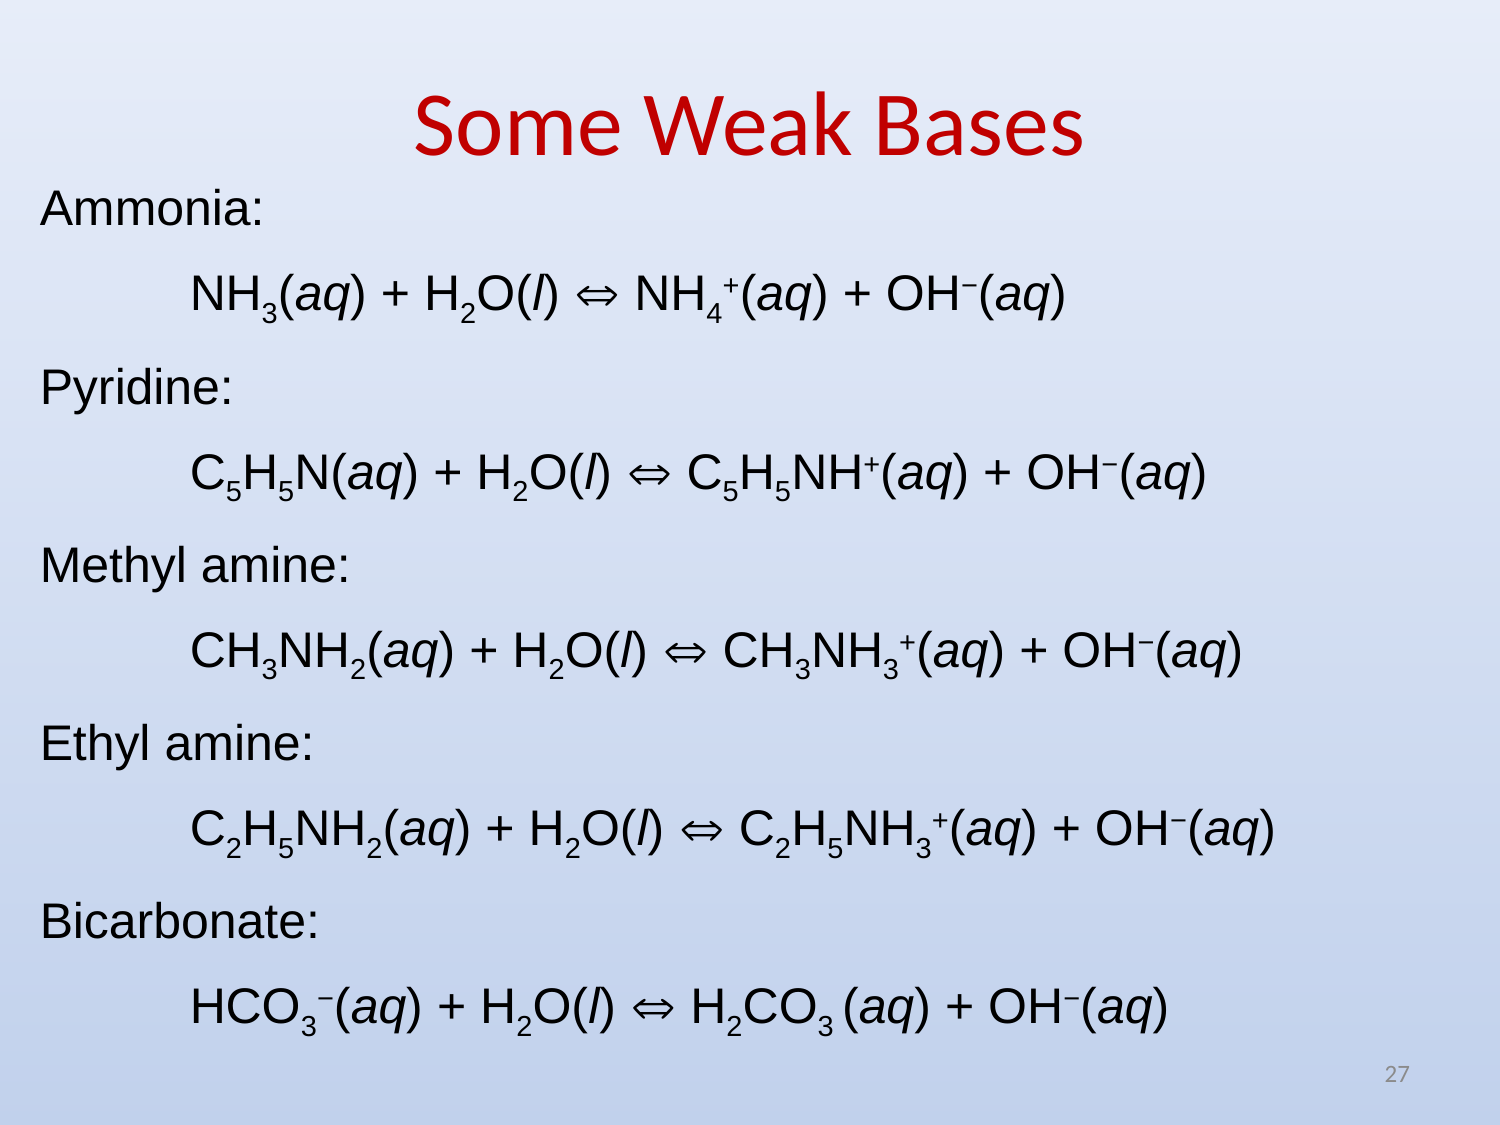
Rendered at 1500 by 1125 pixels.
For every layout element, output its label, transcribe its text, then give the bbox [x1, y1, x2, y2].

text_box Ammonia: NH3(aq) + H2O(l)  NH4+(aq) + OH−(aq) Pyridine: C5H5N(aq) + H2O(l)  C5H5NH+(aq) + OH−(aq) Methyl amine: CH3NH2(aq) + H2O(l)  CH3NH3+(aq) + OH−(aq) Ethyl amine: C2H5NH2(aq) + H2O(l)  C2H5NH3+(aq) + OH−(aq) Bicarbonate: HCO3−(aq) + H2O(l)  H2CO3 (aq) + OH−(aq) [24, 168, 1475, 1125]
title Some Weak Bases [74, 24, 1426, 168]
